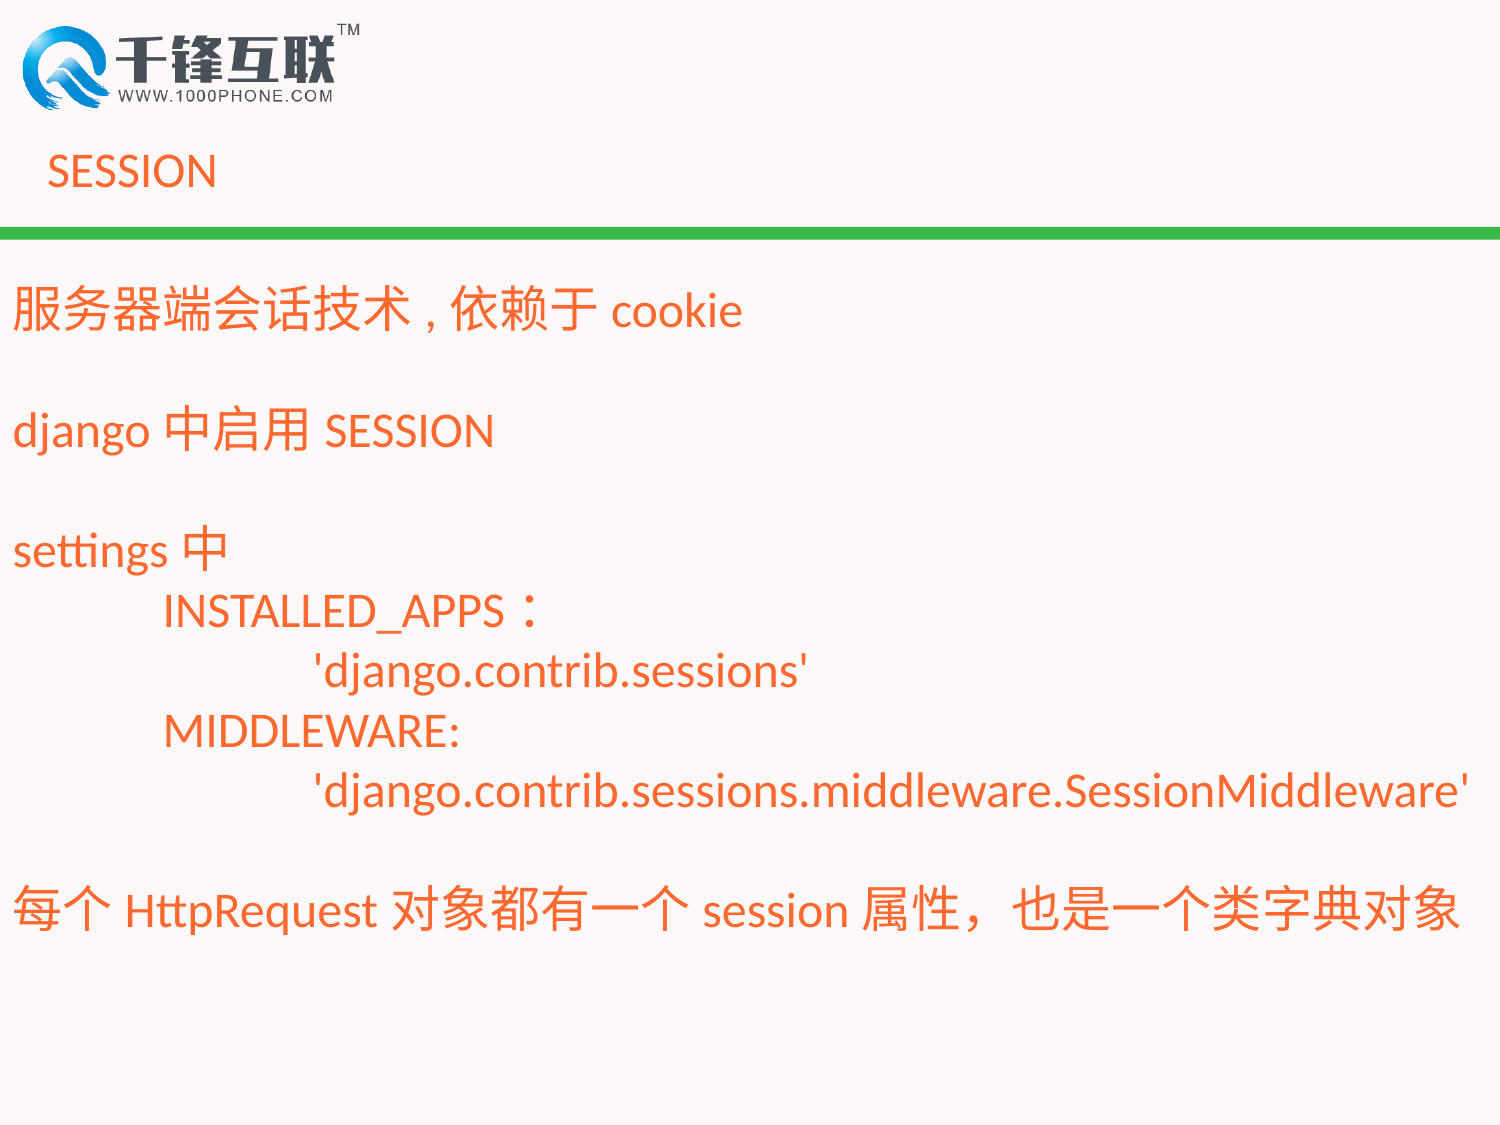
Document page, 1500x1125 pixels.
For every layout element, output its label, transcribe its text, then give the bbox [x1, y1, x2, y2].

list 服务器端会话技术,依赖于cookie django中启用SESSION settings中 INSTALLED_APPS： 'django.contrib.sessions' MIDDLEWARE: 'django.contrib.sessions.middleware.SessionMiddleware' 每个HttpRequest对象都有一个session属性，也是一个类字典对象 [4, 268, 1496, 1091]
picture [0, 0, 383, 142]
title SESSION [38, 128, 1444, 207]
